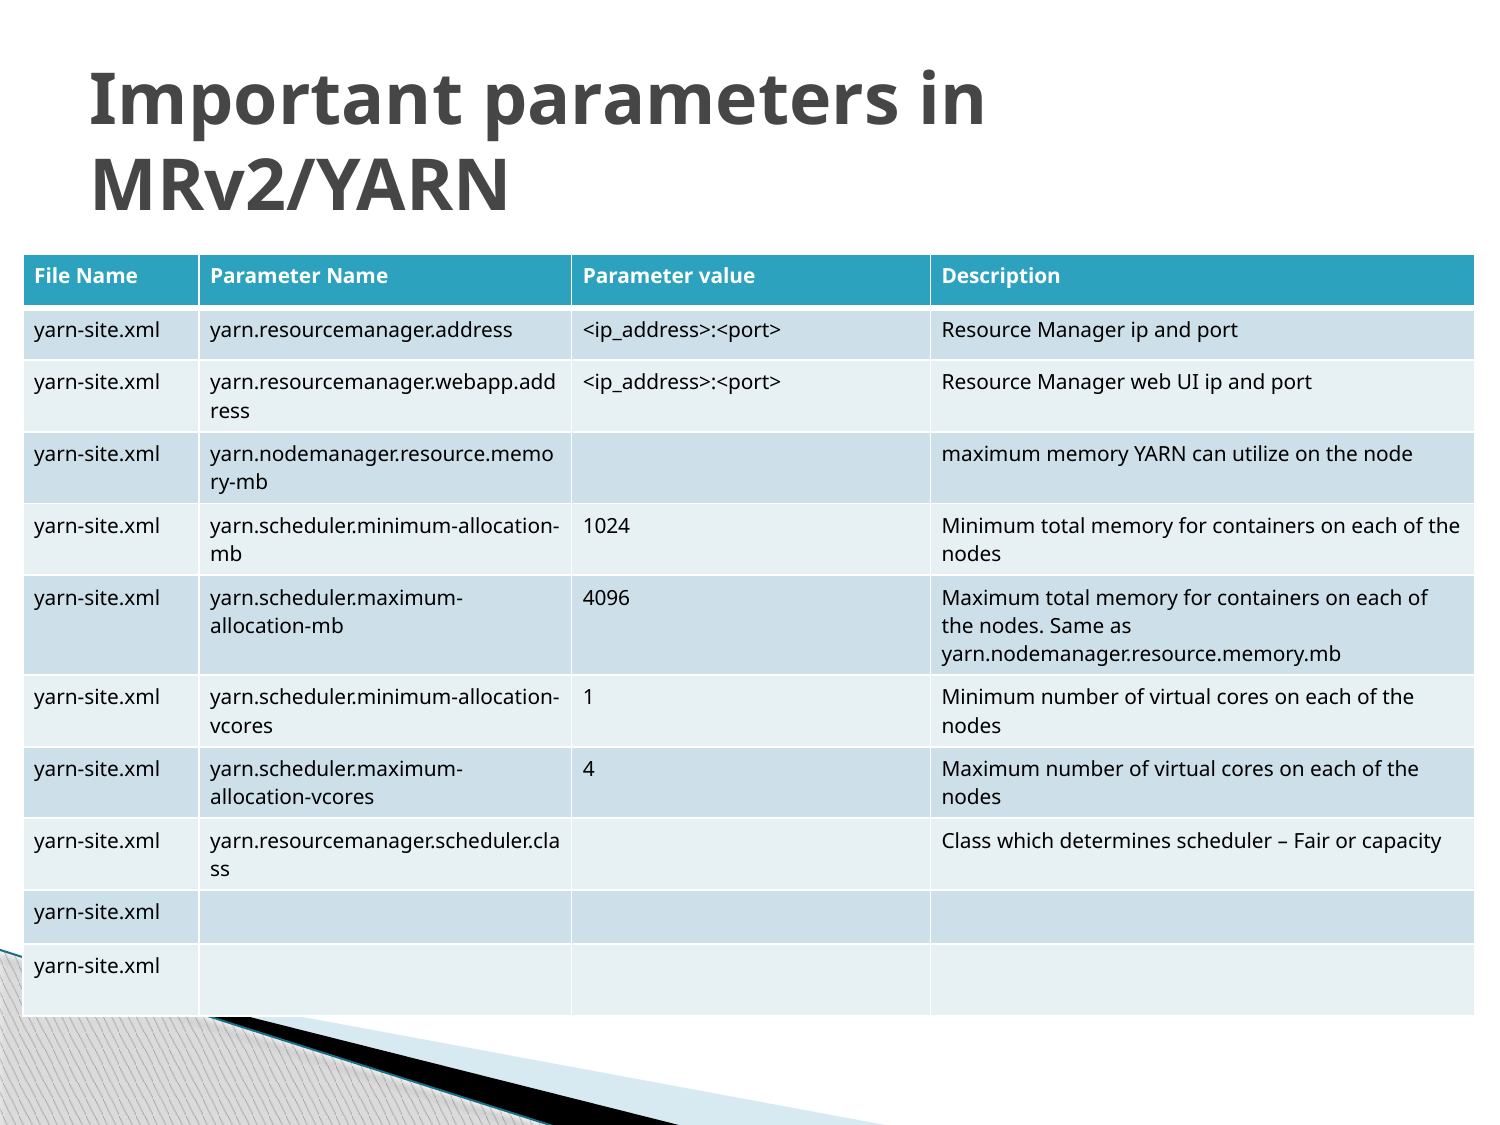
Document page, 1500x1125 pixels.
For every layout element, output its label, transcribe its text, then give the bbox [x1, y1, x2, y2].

table_cell [931, 945, 1474, 1015]
table_cell Minimum total memory for containers on each of the nodes [931, 504, 1474, 574]
table_cell Resource Manager web UI ip and port [931, 361, 1474, 431]
table_cell Maximum number of virtual cores on each of the nodes [931, 748, 1474, 817]
table_cell yarn-site.xml [24, 433, 198, 503]
table_cell yarn.scheduler.minimum-allocation-mb [200, 504, 571, 574]
table_cell Maximum total memory for containers on each of the nodes. Same as yarn.nodemanager.resource.memory.mb [931, 576, 1474, 674]
table_cell 4096 [572, 576, 930, 674]
table_cell yarn-site.xml [24, 504, 198, 574]
table_cell yarn-site.xml [24, 576, 198, 674]
table_cell yarn.nodemanager.resource.memory-mb [200, 433, 571, 503]
table_cell Class which determines scheduler – Fair or capacity [931, 819, 1474, 889]
table_cell Resource Manager ip and port [931, 311, 1474, 359]
title Important parameters in MRv2/YARN [75, 45, 1425, 233]
table_cell yarn.scheduler.minimum-allocation-vcores [200, 676, 571, 746]
table_cell yarn.resourcemanager.scheduler.class [200, 819, 571, 889]
table_cell [572, 945, 930, 1015]
table_cell Minimum number of virtual cores on each of the nodes [931, 676, 1474, 746]
table_cell [572, 819, 930, 889]
table_cell yarn-site.xml [24, 945, 198, 1015]
table_cell maximum memory YARN can utilize on the node [931, 433, 1474, 503]
table_cell yarn.scheduler.maximum-allocation-mb [200, 576, 571, 674]
table_header Description [931, 255, 1474, 305]
table_header Parameter Name [200, 255, 571, 305]
table_cell yarn.resourcemanager.address [200, 311, 571, 359]
table_cell [200, 945, 571, 1015]
table_cell 4 [572, 748, 930, 817]
table_cell yarn.scheduler.maximum-allocation-vcores [200, 748, 571, 817]
table_header Parameter value [572, 255, 930, 305]
table_cell 1024 [572, 504, 930, 574]
table_cell yarn-site.xml [24, 819, 198, 889]
table_cell <ip_address>:<port> [572, 361, 930, 431]
table_cell 1 [572, 676, 930, 746]
table_cell [931, 891, 1474, 943]
table_cell yarn-site.xml [24, 748, 198, 817]
table_cell [572, 891, 930, 943]
table_cell yarn-site.xml [24, 891, 198, 943]
table_cell yarn-site.xml [24, 361, 198, 431]
table_header File Name [24, 255, 198, 305]
table_cell yarn-site.xml [24, 676, 198, 746]
table_cell <ip_address>:<port> [572, 311, 930, 359]
table_cell yarn.resourcemanager.webapp.address [200, 361, 571, 431]
table_cell yarn-site.xml [24, 311, 198, 359]
table_cell [200, 891, 571, 943]
table_cell [572, 433, 930, 503]
